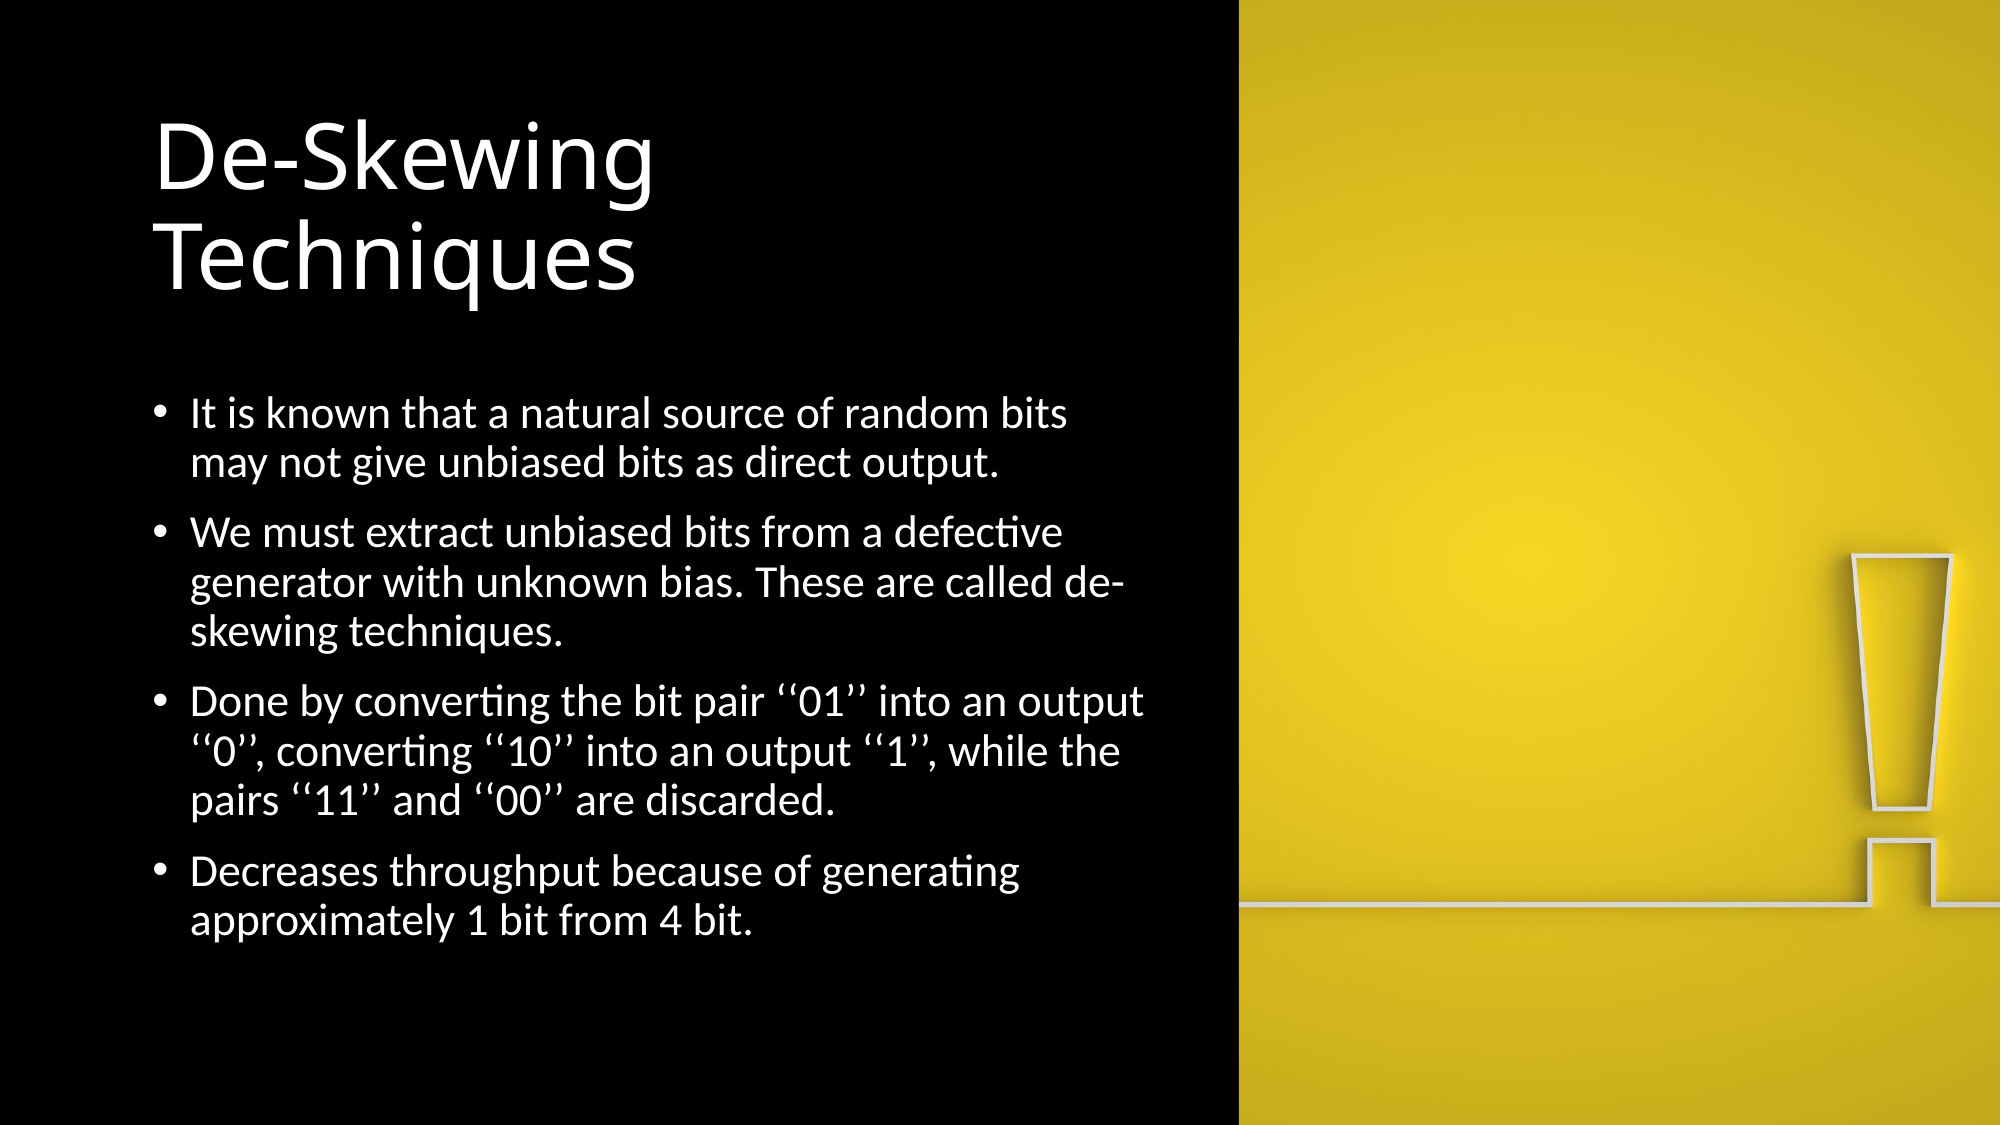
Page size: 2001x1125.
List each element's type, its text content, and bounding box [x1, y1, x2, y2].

picture [1238, 0, 2000, 1125]
list It is known that a natural source of random bits may not give unbiased bits as direct output. We must extract unbiased bits from a defective generator with unknown bias. These are called de-skewing techniques. Done by converting the bit pair ‘‘01’’ into an output ‘‘0’’, converting ‘‘10’’ into an output ‘‘1’’, while the pairs ‘‘11’’ and ‘‘00’’ are discarded. Decreases throughput because of generating approximately 1 bit from 4 bit. [137, 381, 1164, 1014]
title De-Skewing Techniques [137, 59, 1164, 360]
